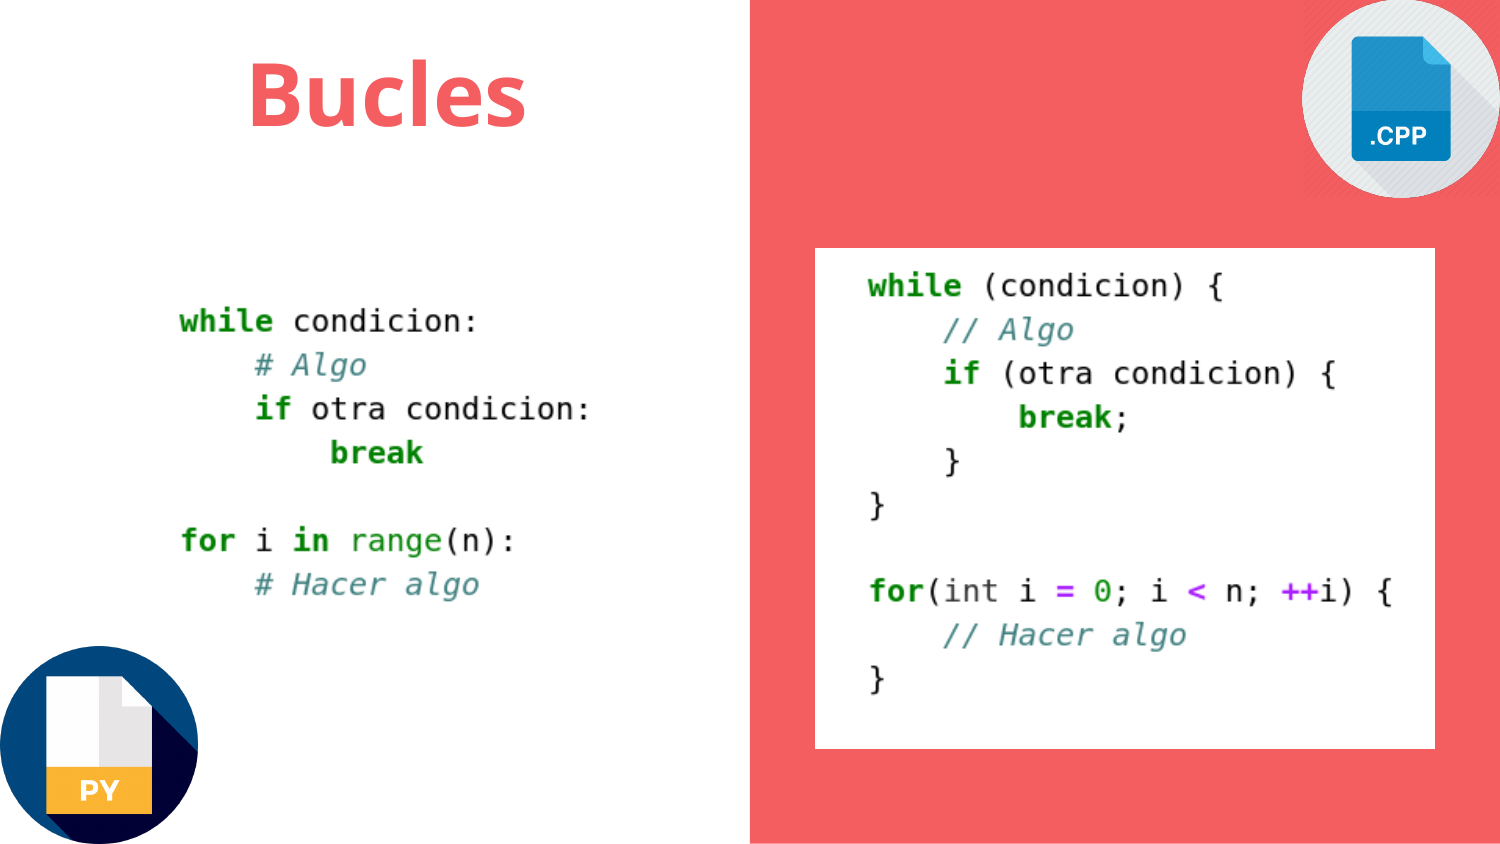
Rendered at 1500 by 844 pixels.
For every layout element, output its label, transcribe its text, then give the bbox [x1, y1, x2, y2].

picture [0, 299, 626, 844]
picture [815, 248, 1435, 750]
title Bucles [43, 32, 708, 159]
picture [1302, 0, 1500, 198]
